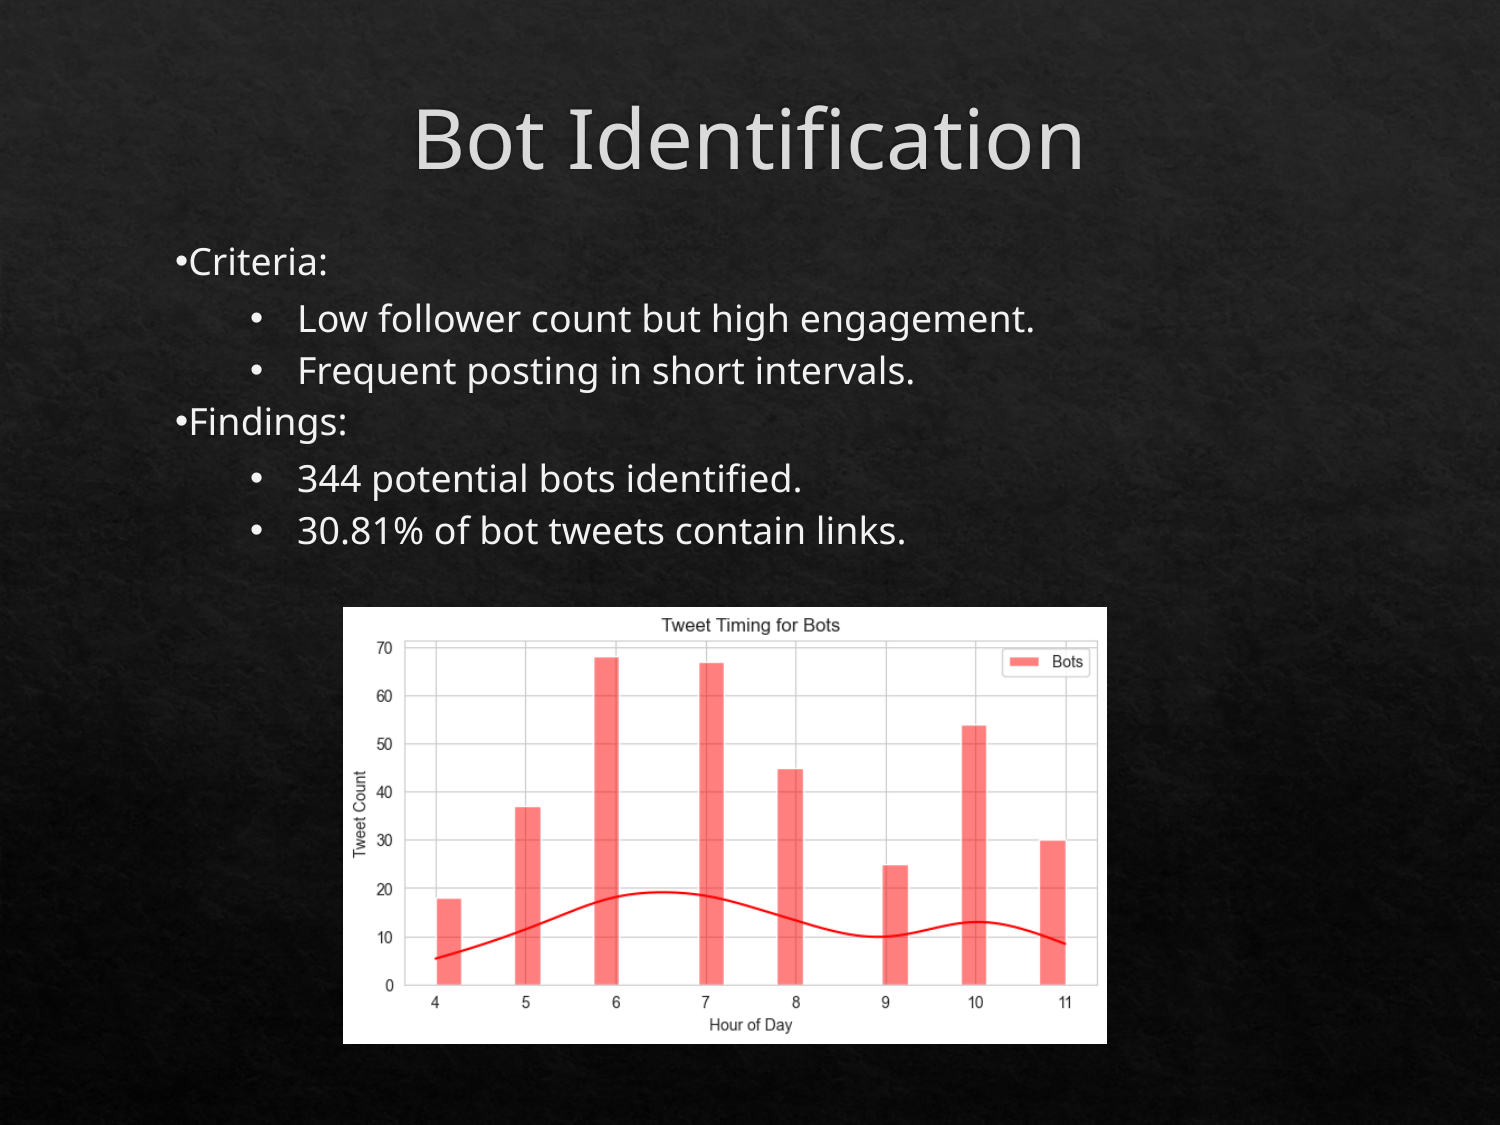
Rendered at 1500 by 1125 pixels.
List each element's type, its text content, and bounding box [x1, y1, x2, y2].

title Bot Identification [112, 56, 1387, 216]
picture [343, 607, 1108, 1045]
text_box Criteria: Low follower count but high engagement. Frequent posting in short intervals. Findings: 344 potential bots identified. 30.81% of bot tweets contain links. [160, 230, 1387, 560]
